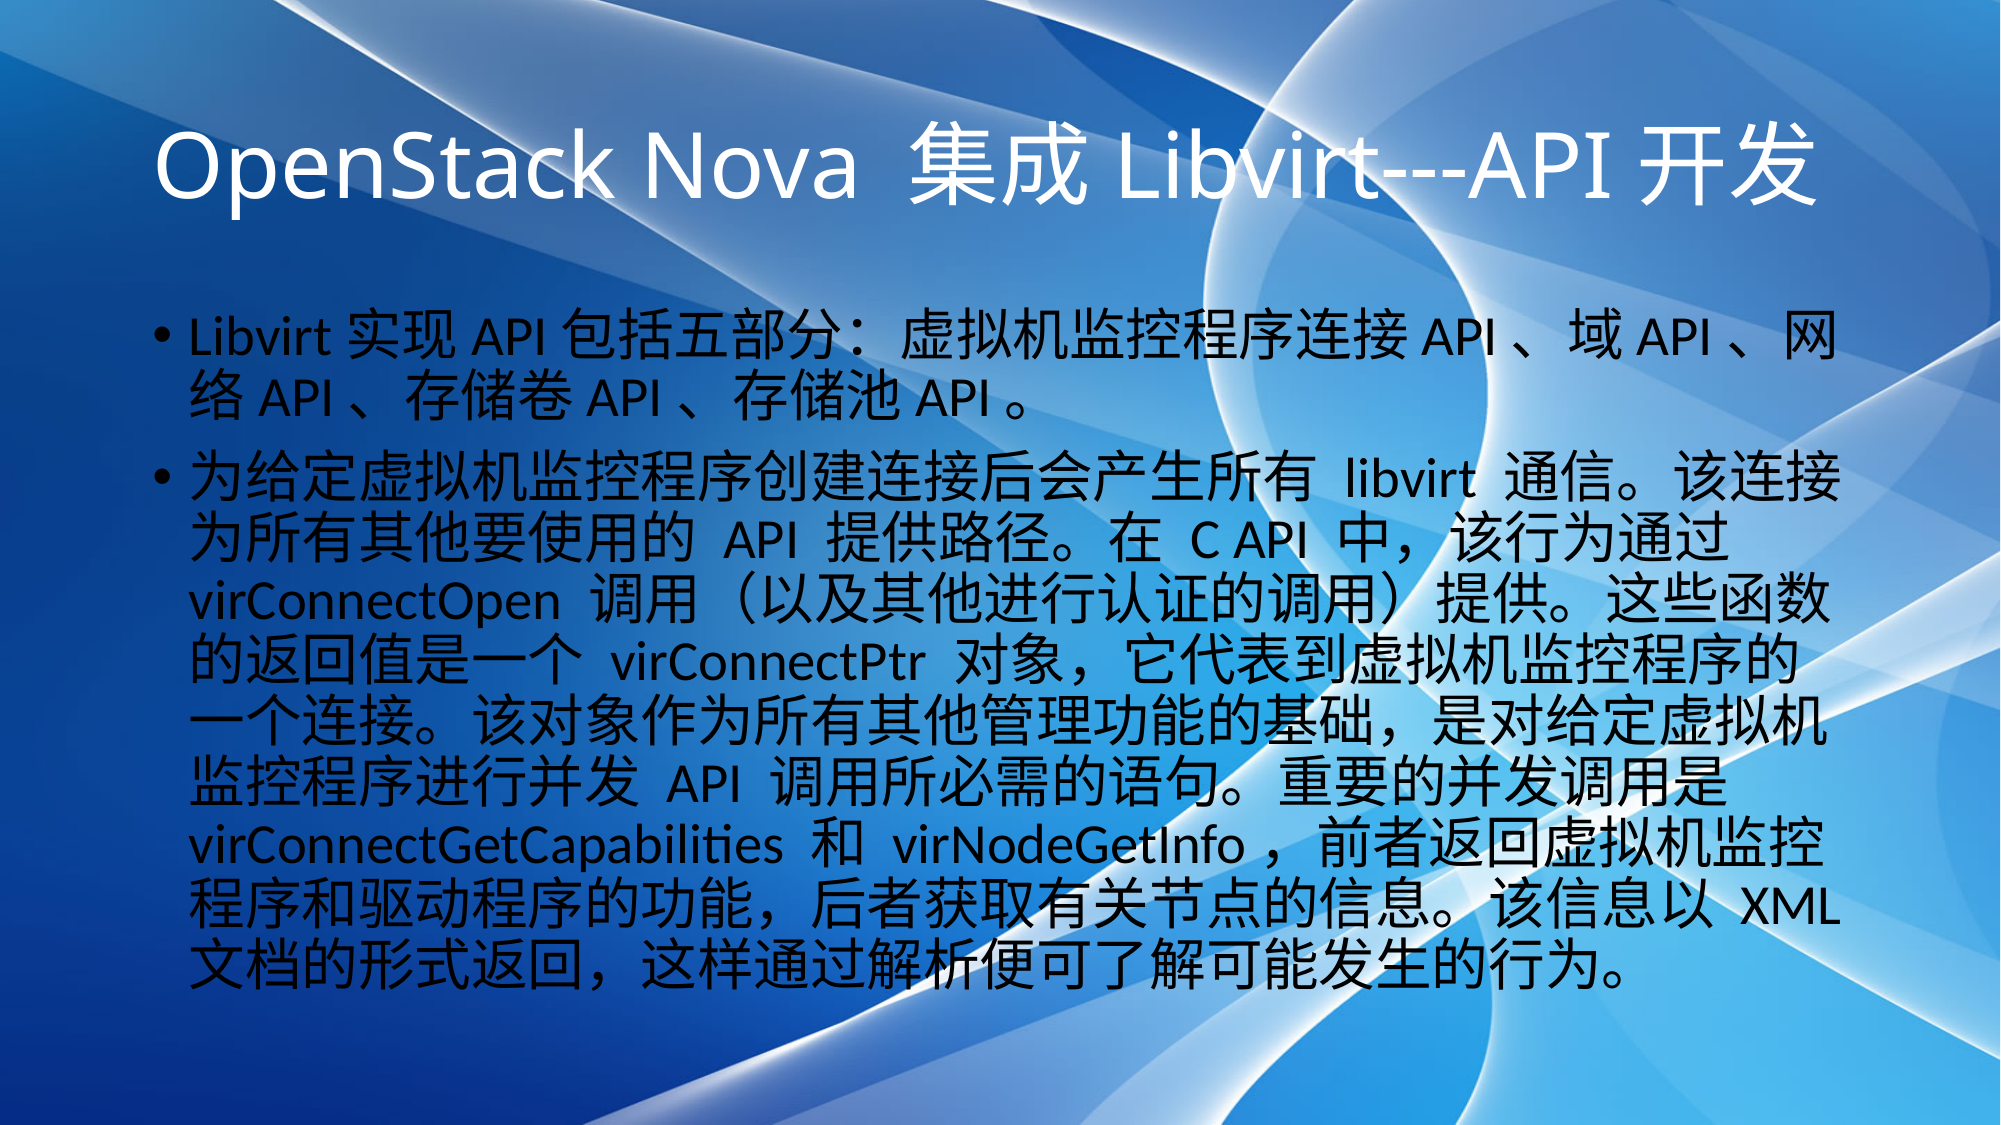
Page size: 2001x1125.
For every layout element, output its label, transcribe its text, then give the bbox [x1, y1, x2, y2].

list Libvirt实现API包括五部分：虚拟机监控程序连接API、域API、网络API、存储卷API、存储池API。 为给定虚拟机监控程序创建连接后会产生所有 libvirt 通信。该连接为所有其他要使用的 API 提供路径。在 C API 中，该行为通过 virConnectOpen 调用（以及其他进行认证的调用）提供。这些函数的返回值是一个 virConnectPtr 对象，它代表到虚拟机监控程序的一个连接。该对象作为所有其他管理功能的基础，是对给定虚拟机监控程序进行并发 API 调用所必需的语句。重要的并发调用是 virConnectGetCapabilities 和 virNodeGetInfo，前者返回虚拟机监控程序和驱动程序的功能，后者获取有关节点的信息。该信息以 XML 文档的形式返回，这样通过解析便可了解可能发生的行为。 [137, 299, 1863, 1014]
title OpenStack Nova 集成Libvirt---API开发 [137, 59, 1863, 278]
picture [0, 0, 2001, 1125]
